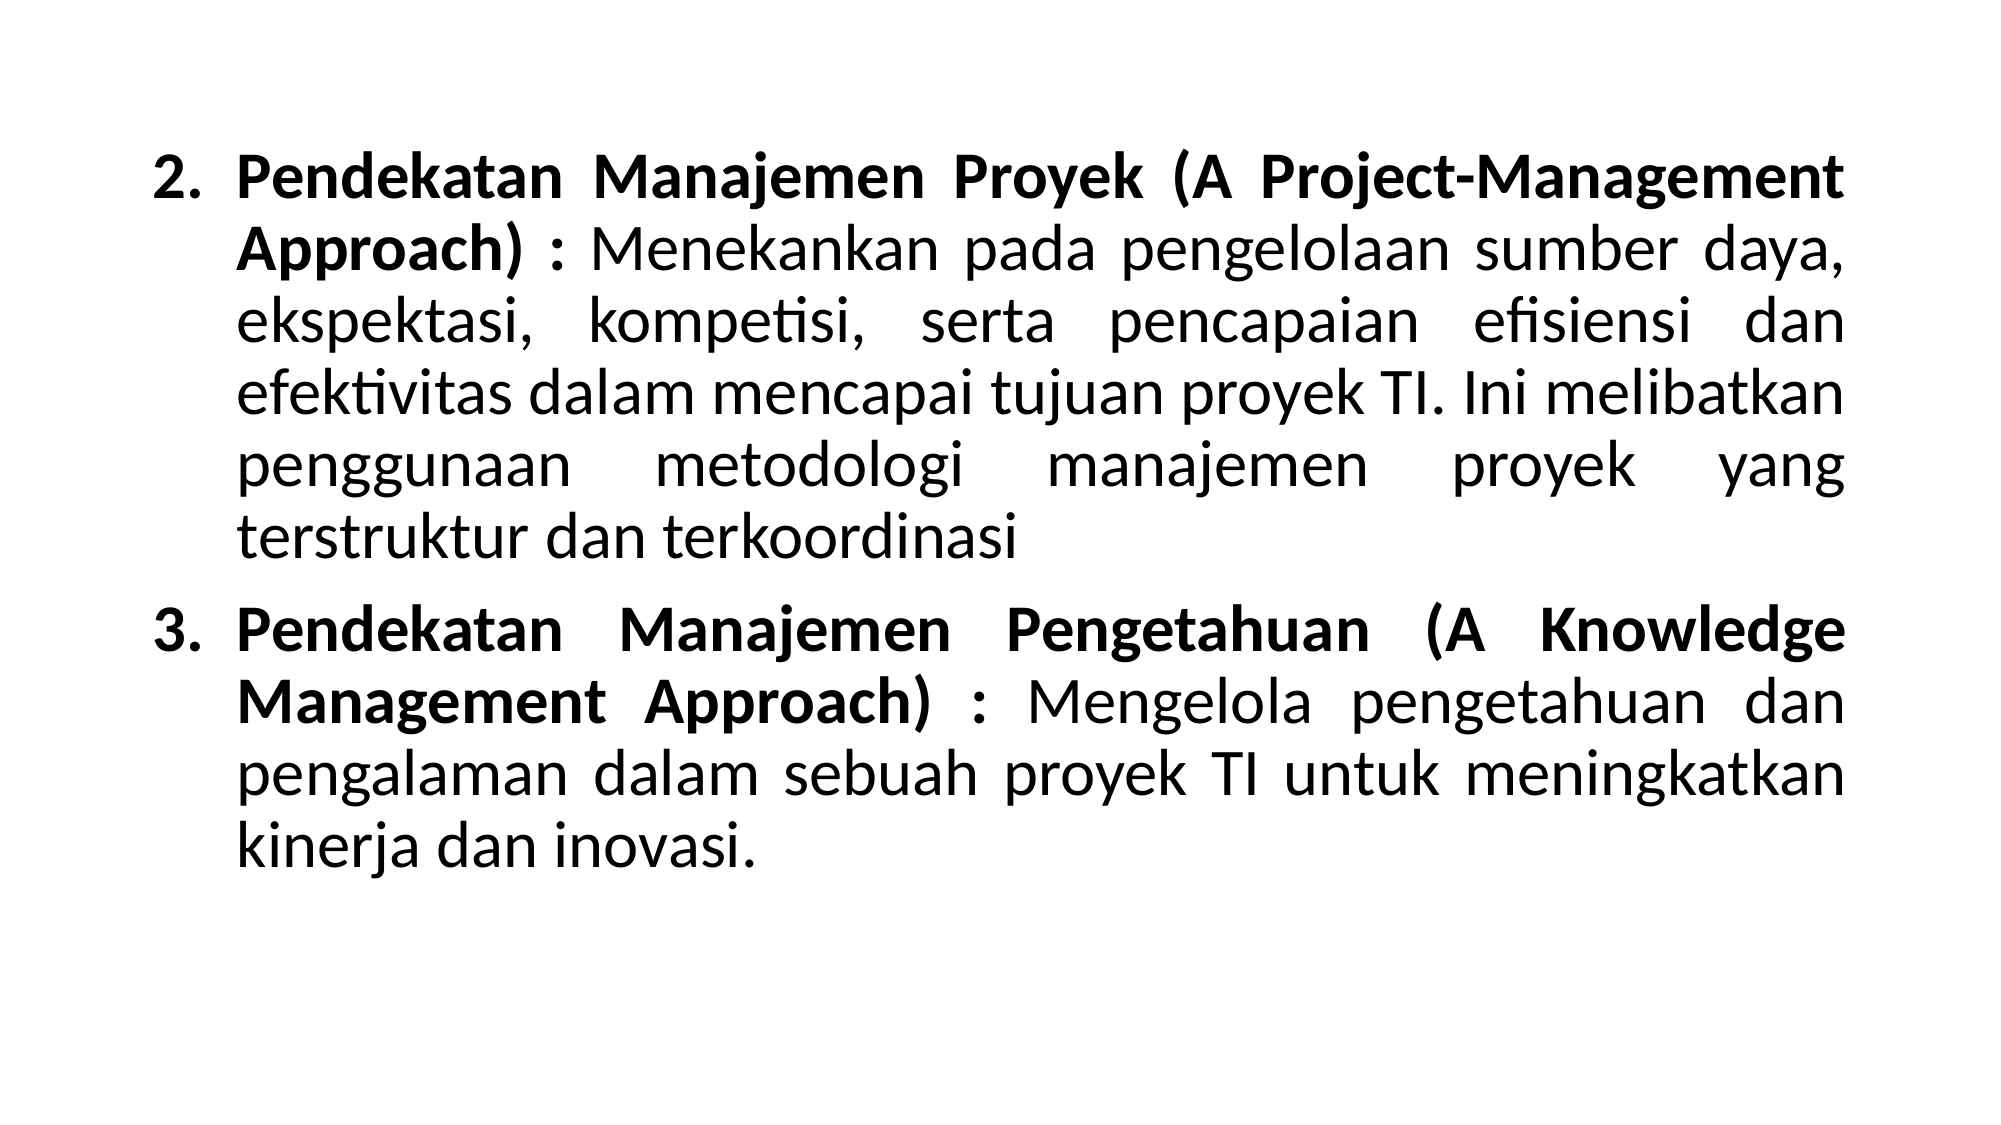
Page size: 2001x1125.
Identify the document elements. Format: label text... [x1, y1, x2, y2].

list Pendekatan Manajemen Proyek (A Project-Management Approach) : Menekankan pada pengelolaan sumber daya, ekspektasi, kompetisi, serta pencapaian efisiensi dan efektivitas dalam mencapai tujuan proyek TI. Ini melibatkan penggunaan metodologi manajemen proyek yang terstruktur dan terkoordinasi Pendekatan Manajemen Pengetahuan (A Knowledge Management Approach) : Mengelola pengetahuan dan pengalaman dalam sebuah proyek TI untuk meningkatkan kinerja dan inovasi. [137, 133, 1863, 1014]
